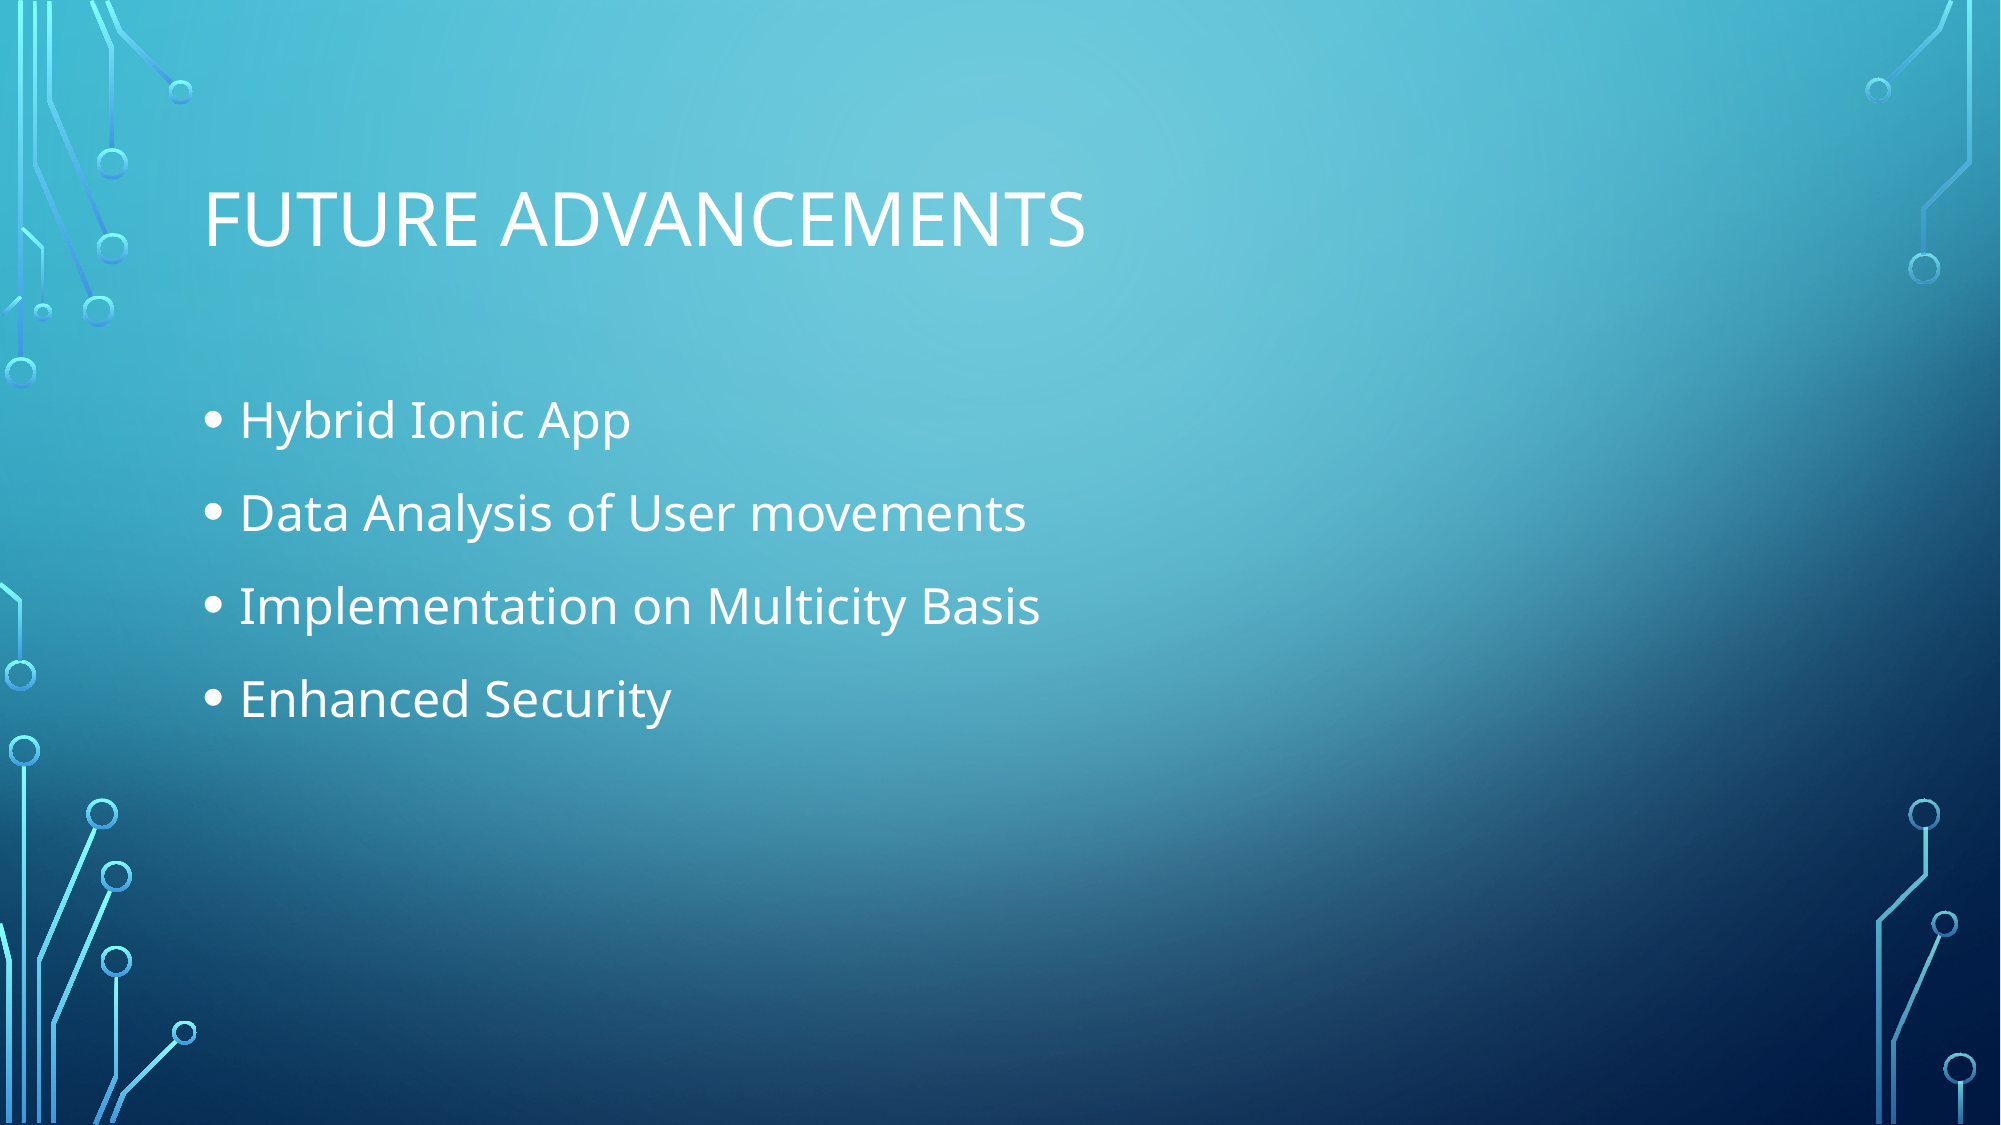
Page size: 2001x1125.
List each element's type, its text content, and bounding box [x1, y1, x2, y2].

list Hybrid Ionic App Data Analysis of User movements Implementation on Multicity Basis Enhanced Security [187, 369, 1813, 950]
title FUTURE advancements [187, 101, 1813, 344]
